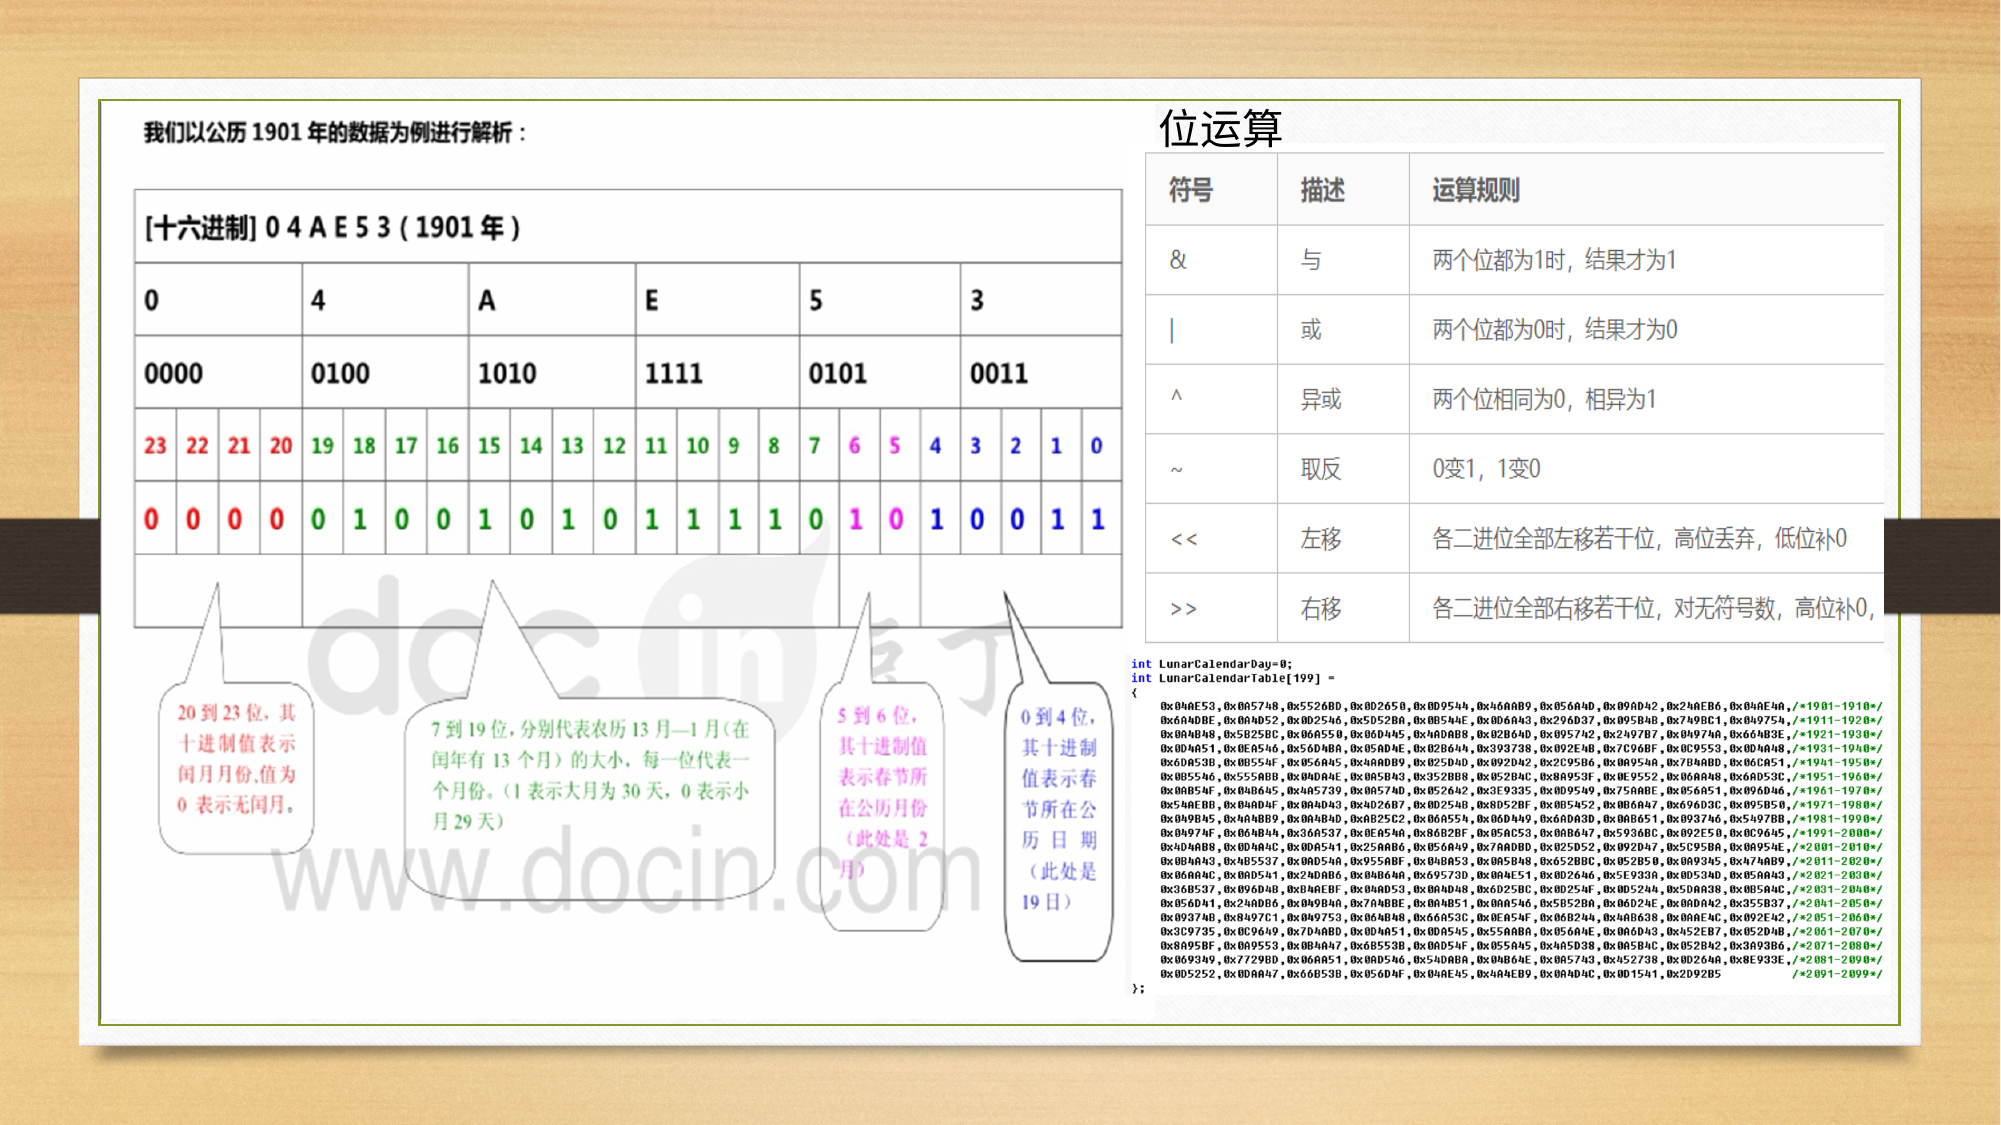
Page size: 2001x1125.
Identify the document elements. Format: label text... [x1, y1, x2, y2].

text_box 位运算 [1144, 95, 1774, 143]
picture [0, 0, 2001, 1125]
